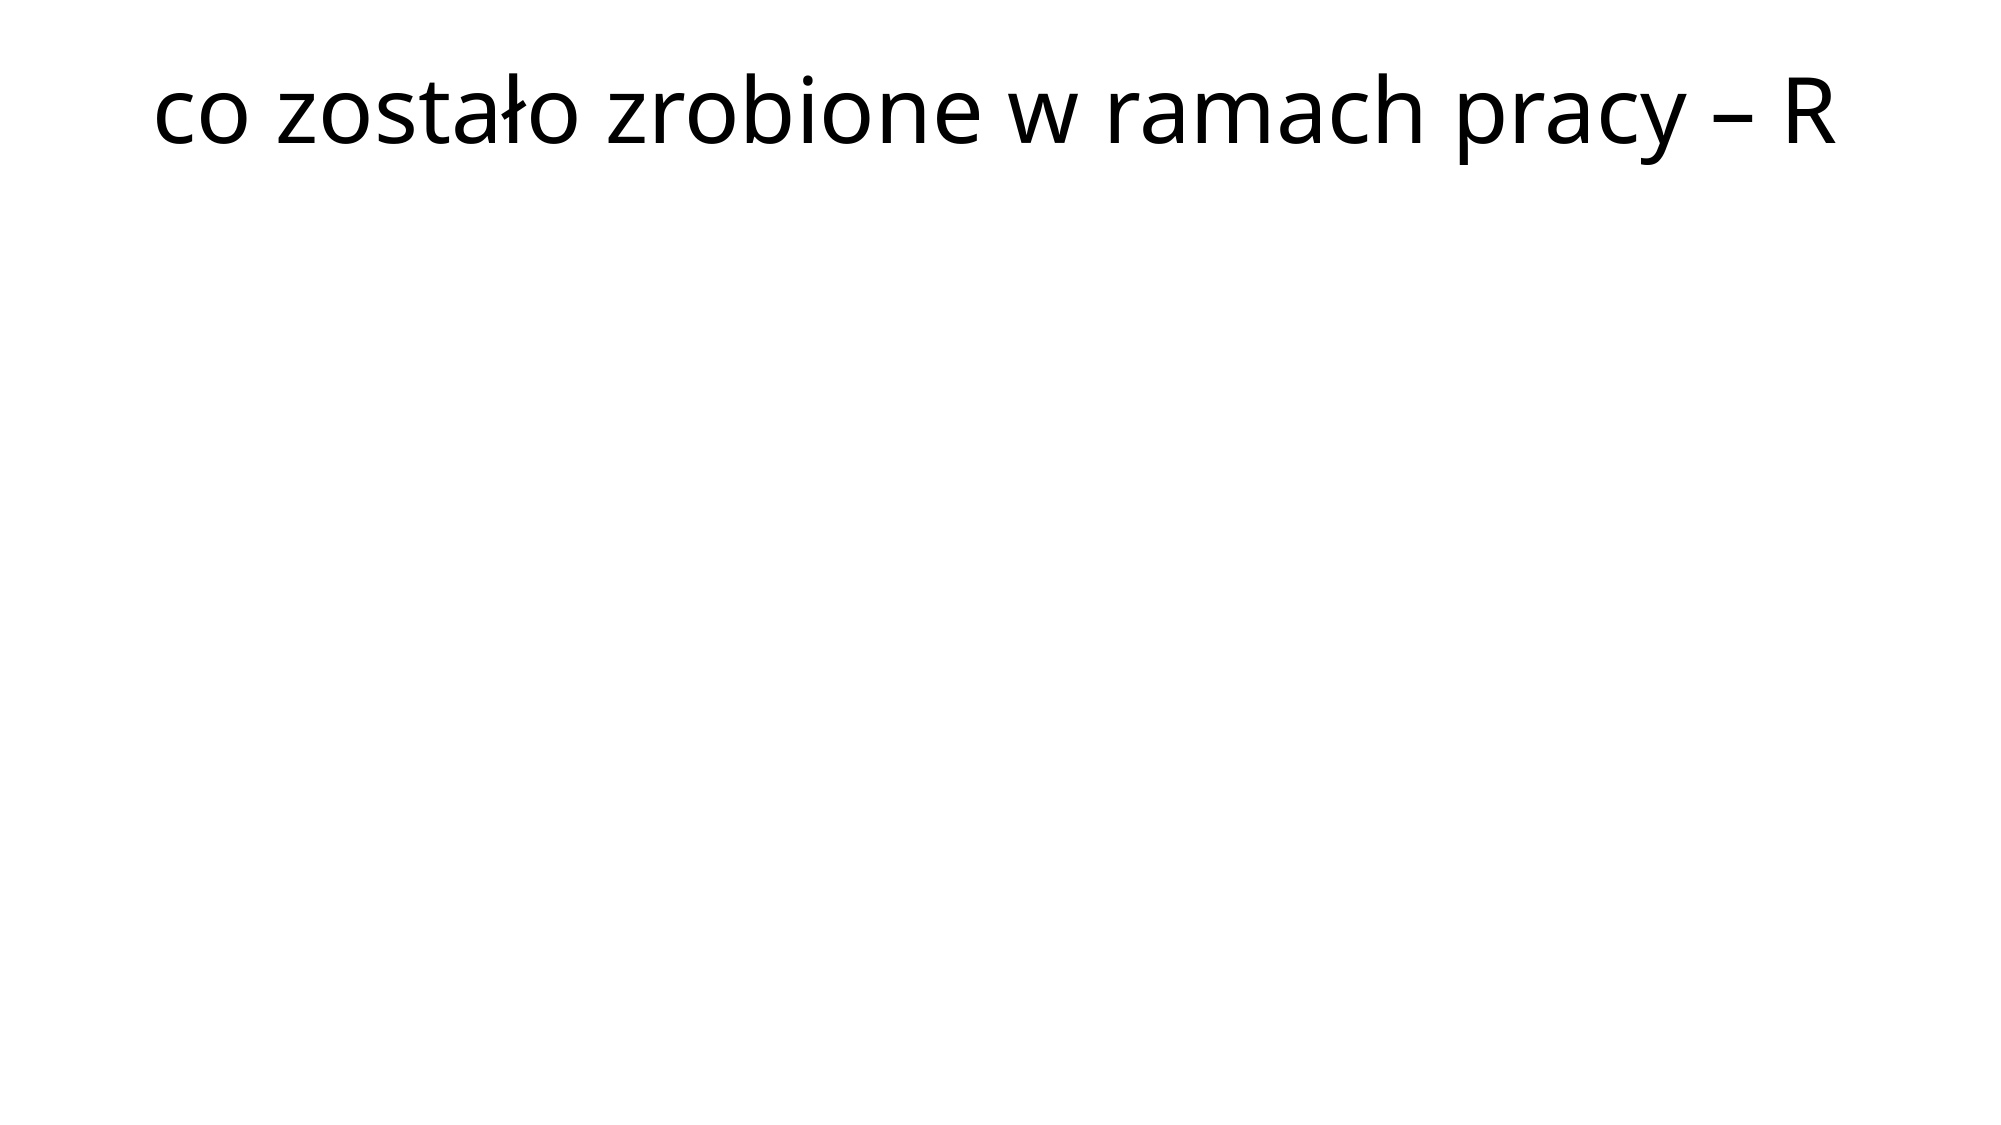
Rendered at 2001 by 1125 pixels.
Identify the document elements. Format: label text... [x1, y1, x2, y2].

title co zostało zrobione w ramach pracy – R [137, 59, 1863, 278]
